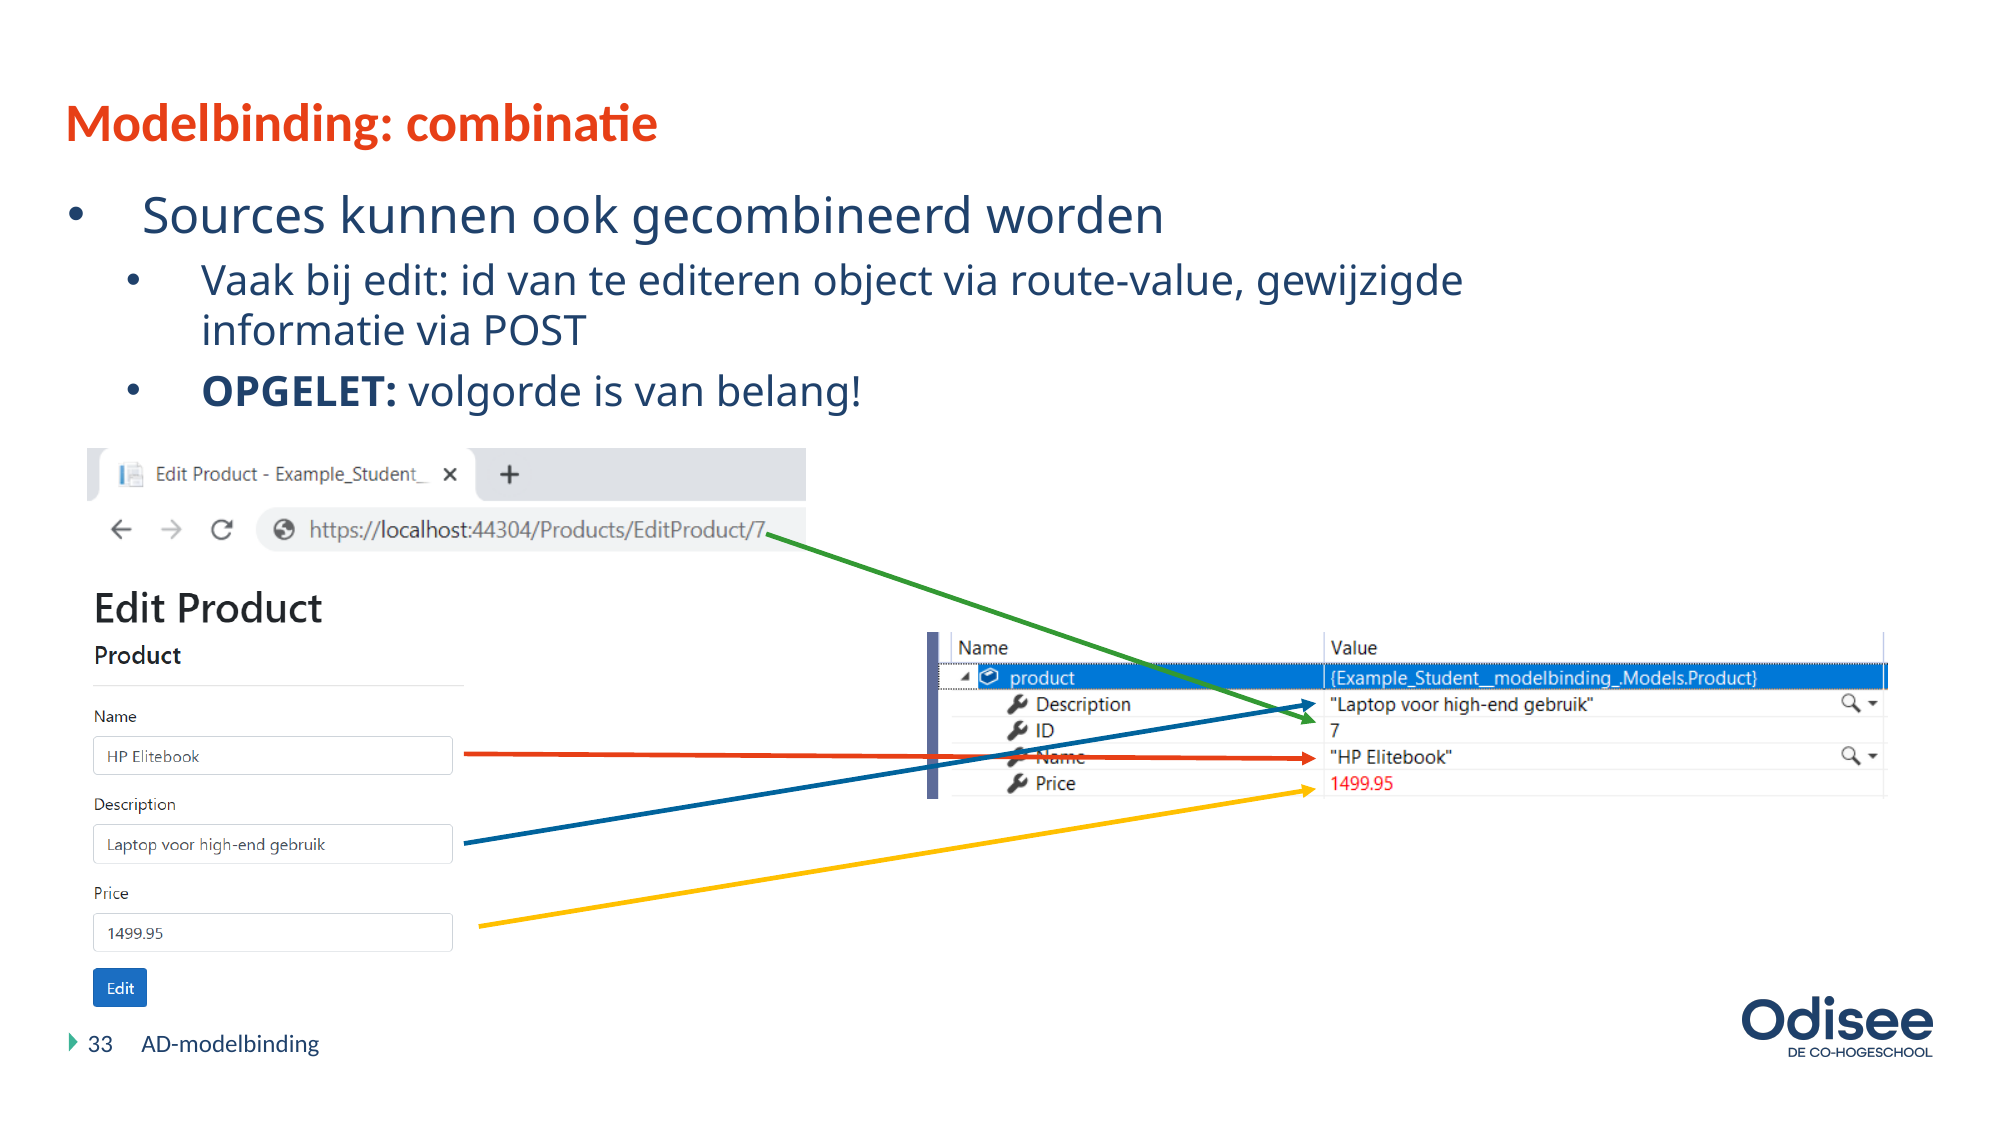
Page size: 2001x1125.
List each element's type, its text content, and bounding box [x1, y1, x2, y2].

picture [1742, 996, 1933, 1057]
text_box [766, 533, 1317, 703]
picture [87, 581, 464, 1016]
slide_number 33 [87, 1027, 135, 1088]
title Modelbinding: combinatie [64, 100, 1790, 213]
list Sources kunnen ook gecombineerd worden Vaak bij edit: id van te editeren object via route-value, gewijzigde informatie via POST OPGELET: volgorde is van belang! [67, 183, 1590, 691]
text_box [463, 703, 1317, 844]
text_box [478, 788, 1317, 927]
footer AD-modelbinding [141, 1027, 817, 1088]
picture [1317, 632, 1888, 799]
picture [87, 448, 806, 563]
